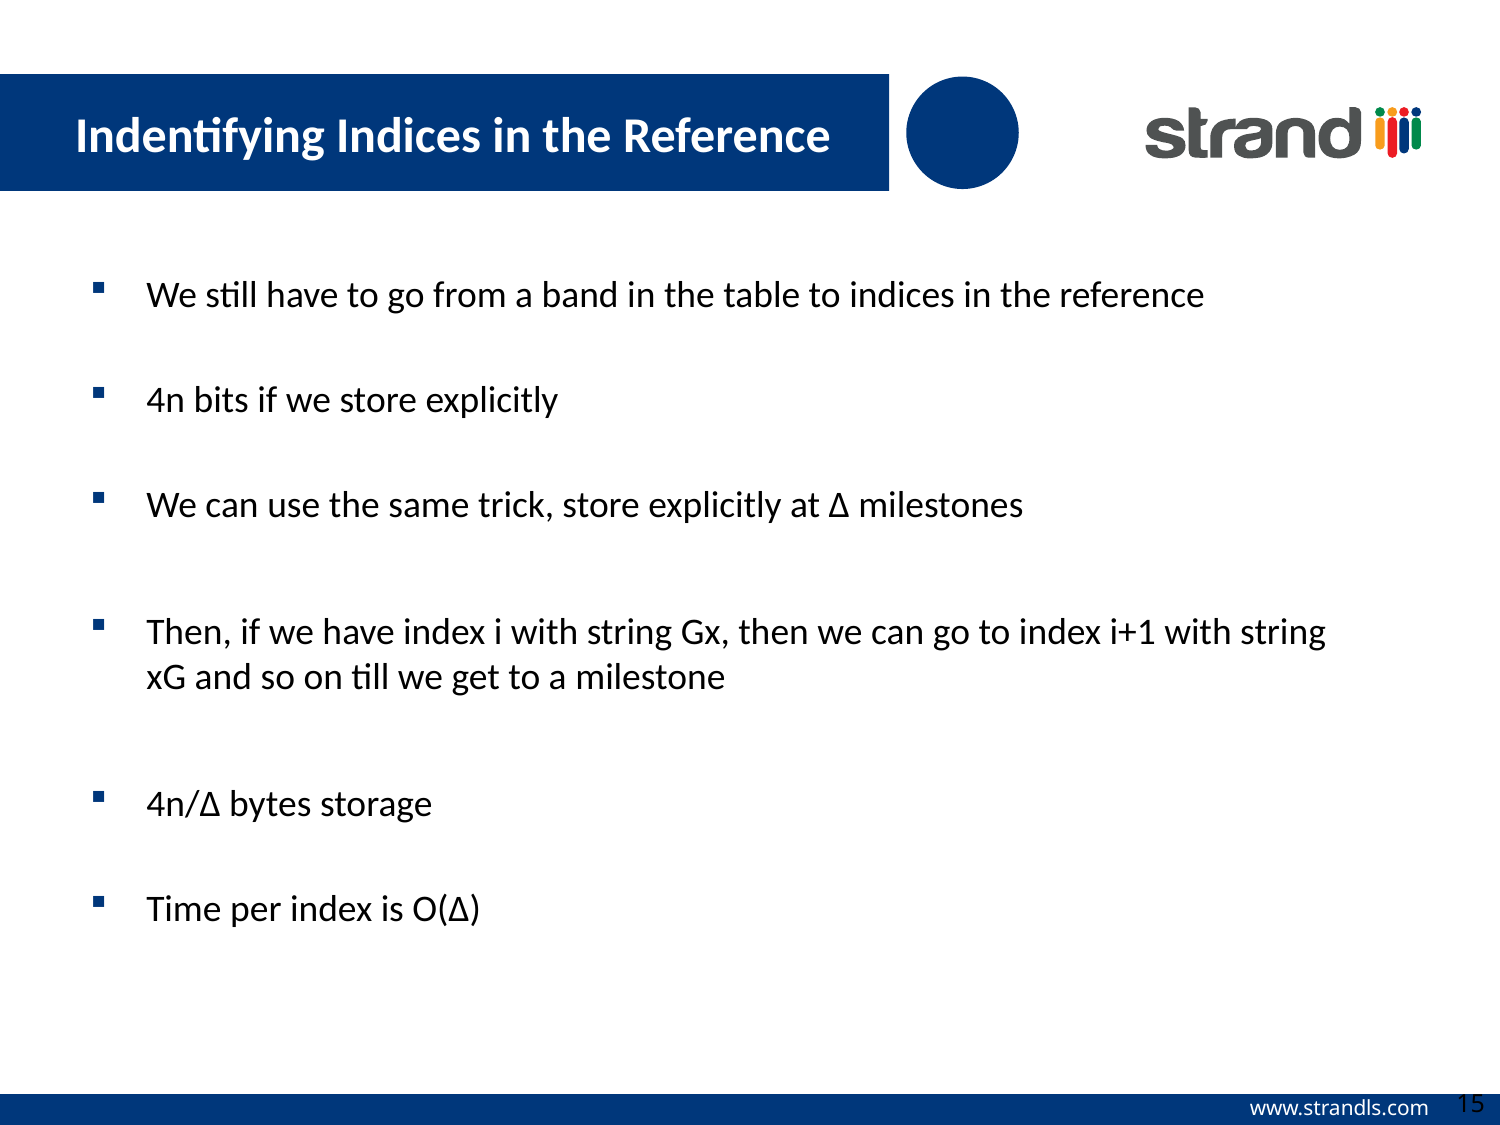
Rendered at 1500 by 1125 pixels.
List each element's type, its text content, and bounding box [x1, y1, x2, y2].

slide_number 15 [1437, 1085, 1500, 1123]
list Indentifying Indices in the Reference [0, 74, 890, 191]
list We still have to go from a band in the table to indices in the reference 4n bits if we store explicitly We can use the same trick, store explicitly at Δ milestones Then, if we have index i with string Gx, then we can go to index i+1 with string xG and so on till we get to a milestone 4n/Δ bytes storage Time per index is O(Δ) [75, 262, 1376, 1005]
